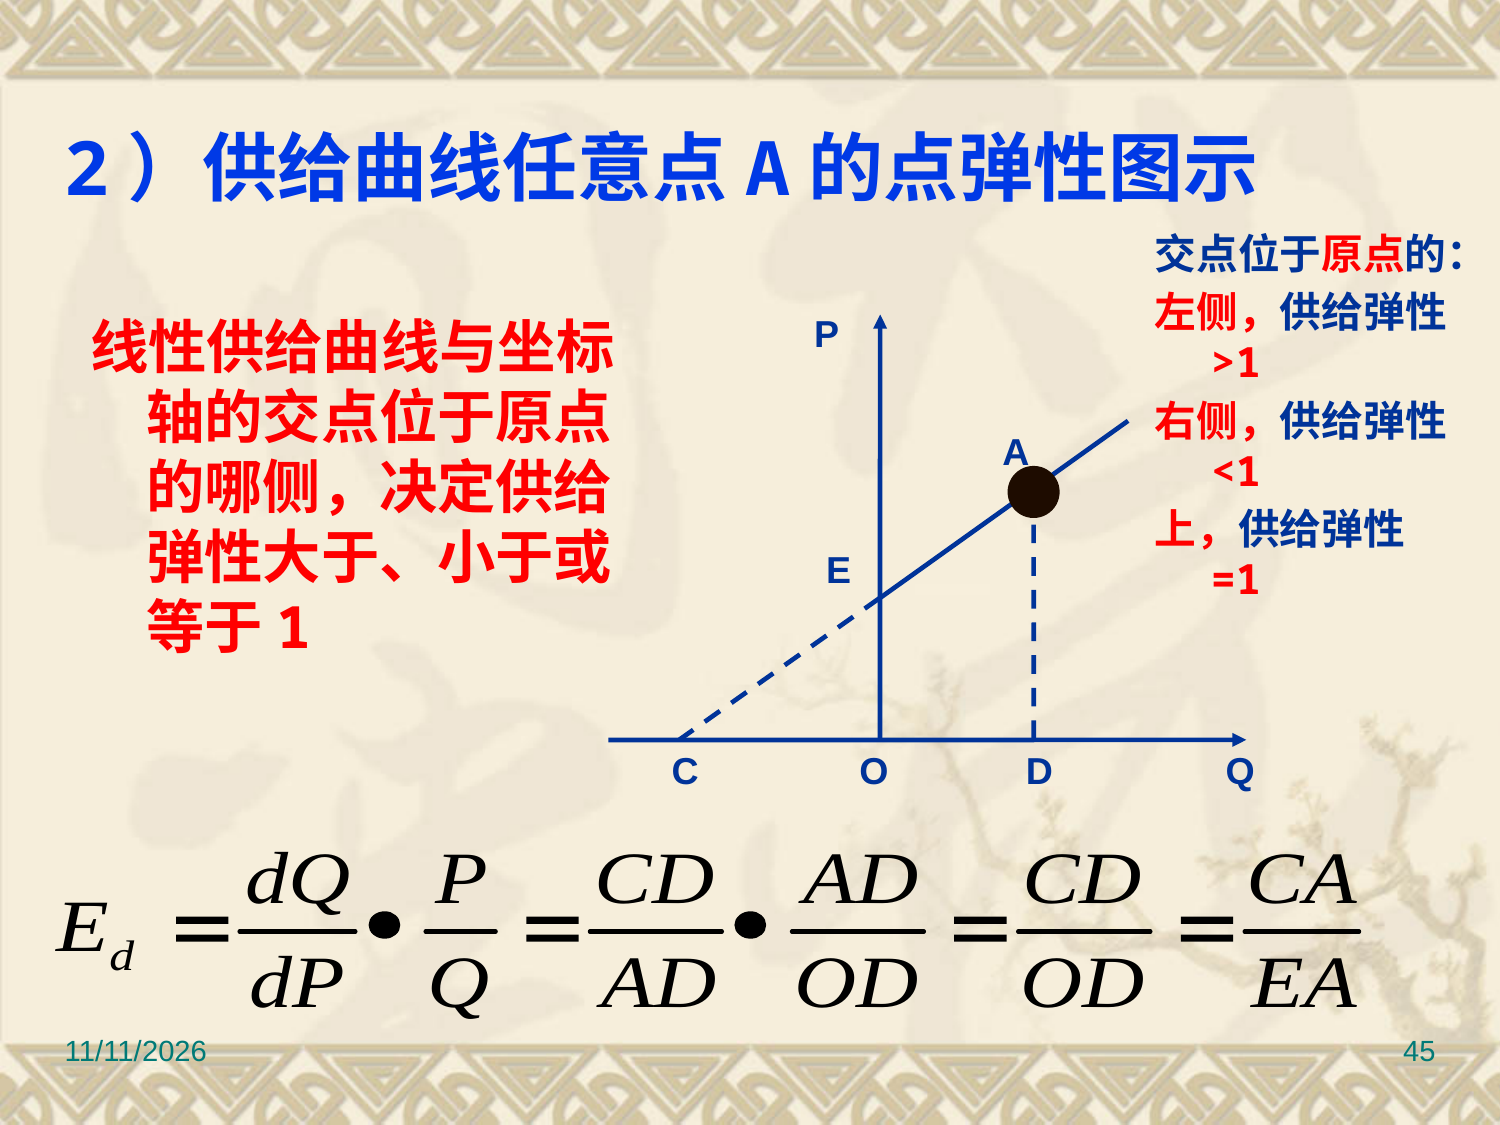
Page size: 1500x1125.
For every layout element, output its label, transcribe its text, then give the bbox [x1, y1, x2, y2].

text_box D [998, 739, 1081, 799]
text_box 线性供给曲线与坐标轴的交点位于原点的哪侧，决定供给弹性大于、小于或等于1 [75, 302, 656, 681]
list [40, 834, 1378, 1038]
title 2）供给曲线任意点A的点弹性图示 [49, 99, 1451, 232]
picture [0, 0, 1500, 1125]
text_box [873, 314, 887, 597]
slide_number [49, 1046, 426, 1103]
text_box [1009, 468, 1058, 516]
text_box 交点位于原点的： 左侧，供给弹性>1 右侧，供给弹性<1 上，供给弹性=1 [1139, 220, 1471, 598]
text_box A [974, 420, 1058, 480]
text_box P [785, 302, 868, 362]
text_box [1233, 733, 1245, 739]
text_box Q [1198, 739, 1282, 799]
text_box E [797, 539, 880, 598]
text_box C [643, 739, 727, 799]
text_box O [832, 739, 916, 799]
slide_number 45 [1074, 1024, 1451, 1103]
